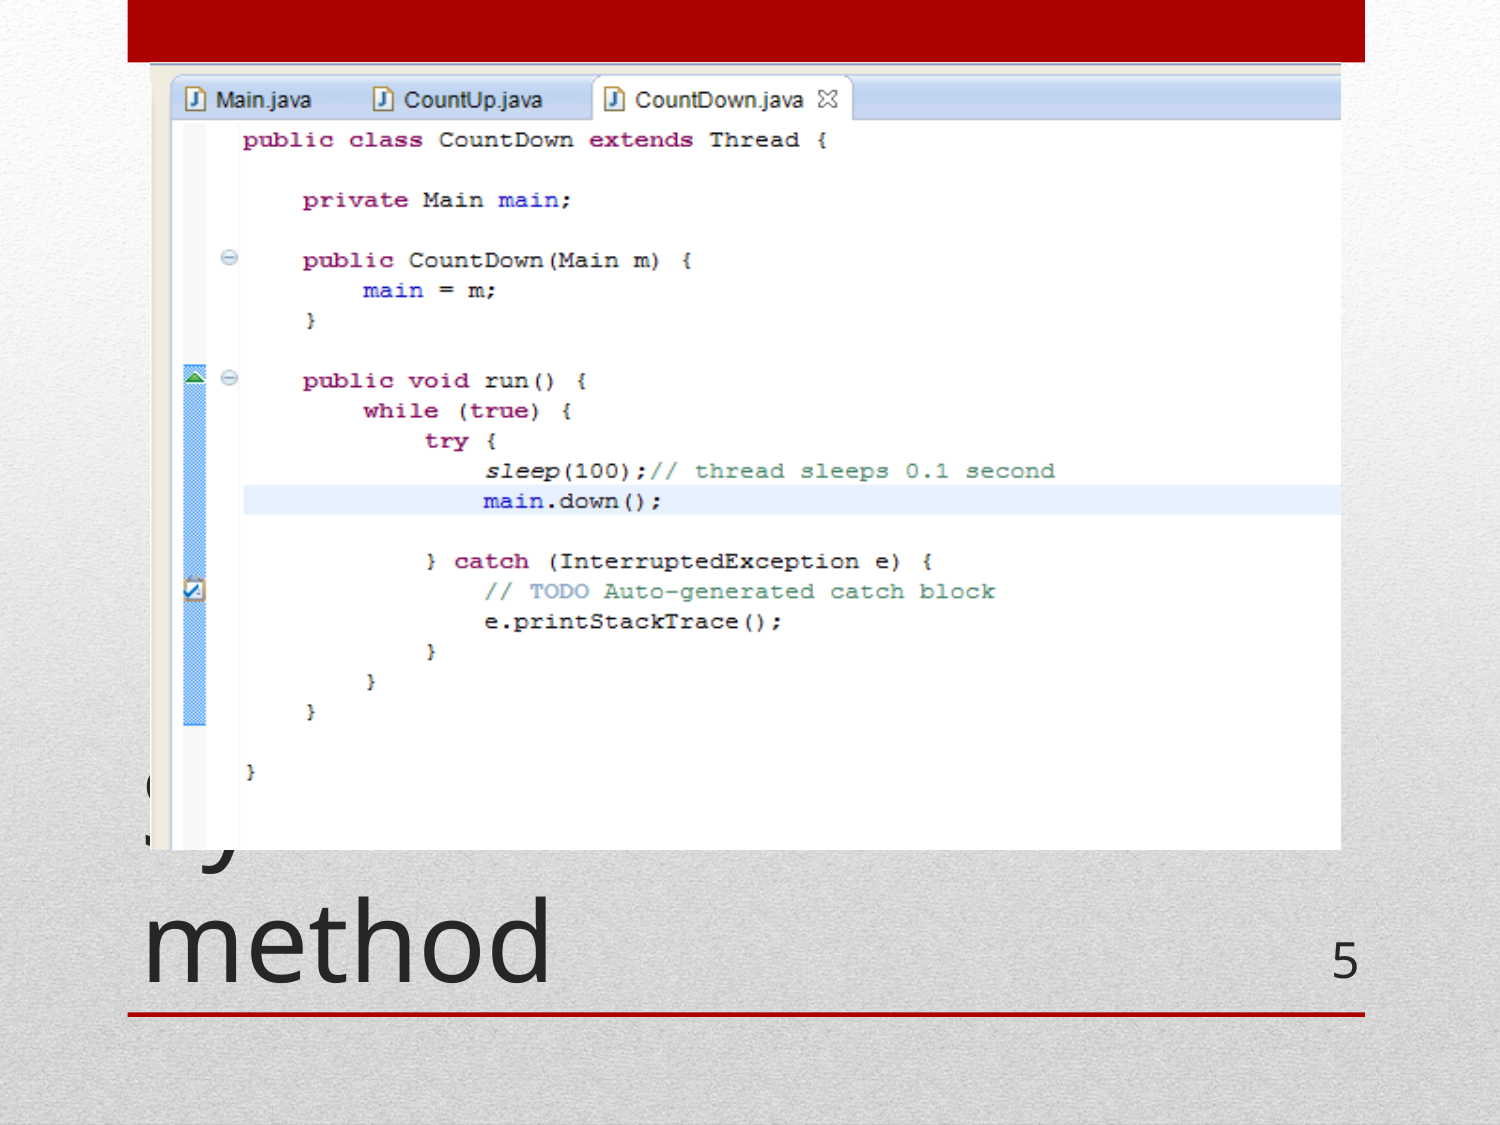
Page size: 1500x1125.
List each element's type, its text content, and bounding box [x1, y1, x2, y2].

slide_number 5 [1250, 933, 1375, 993]
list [149, 61, 1342, 851]
title Synchronized method [125, 750, 1238, 1013]
